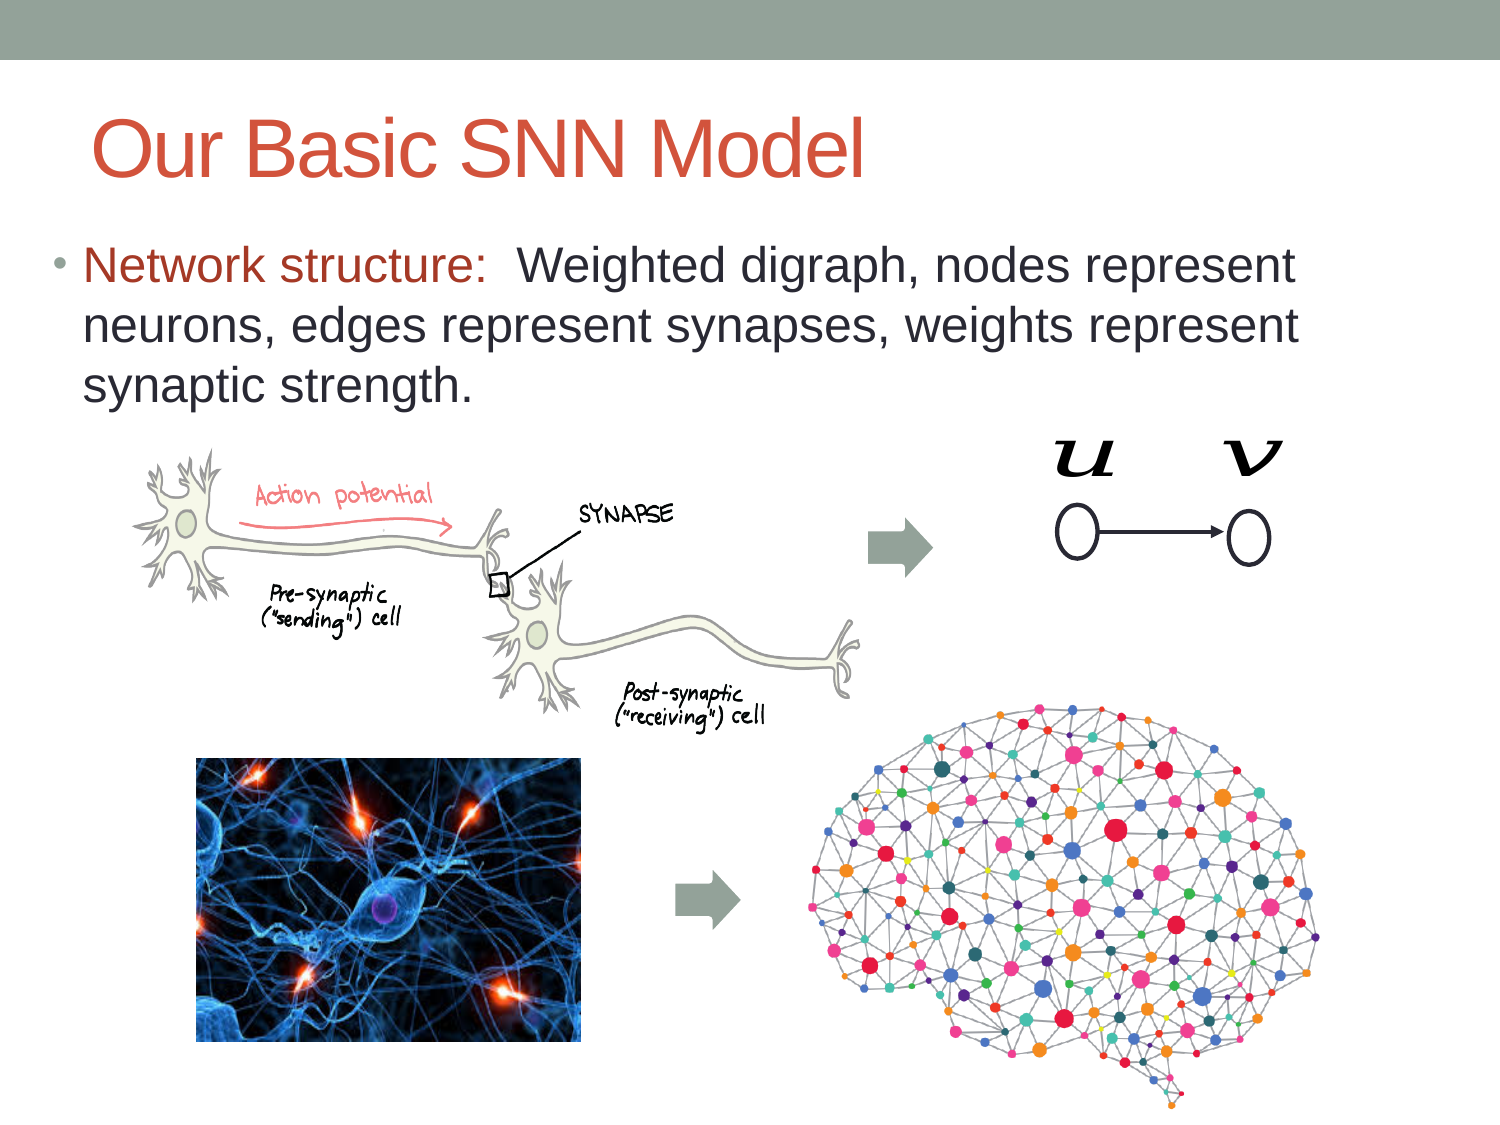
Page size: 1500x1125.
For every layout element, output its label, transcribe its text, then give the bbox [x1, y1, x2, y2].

title Our Basic SNN Model [75, 62, 1425, 224]
list Network structure: Weighted digraph, nodes represent neurons, edges represent synapses, weights represent synaptic strength. [37, 224, 1450, 513]
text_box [126, 416, 1293, 741]
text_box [196, 662, 1341, 1125]
